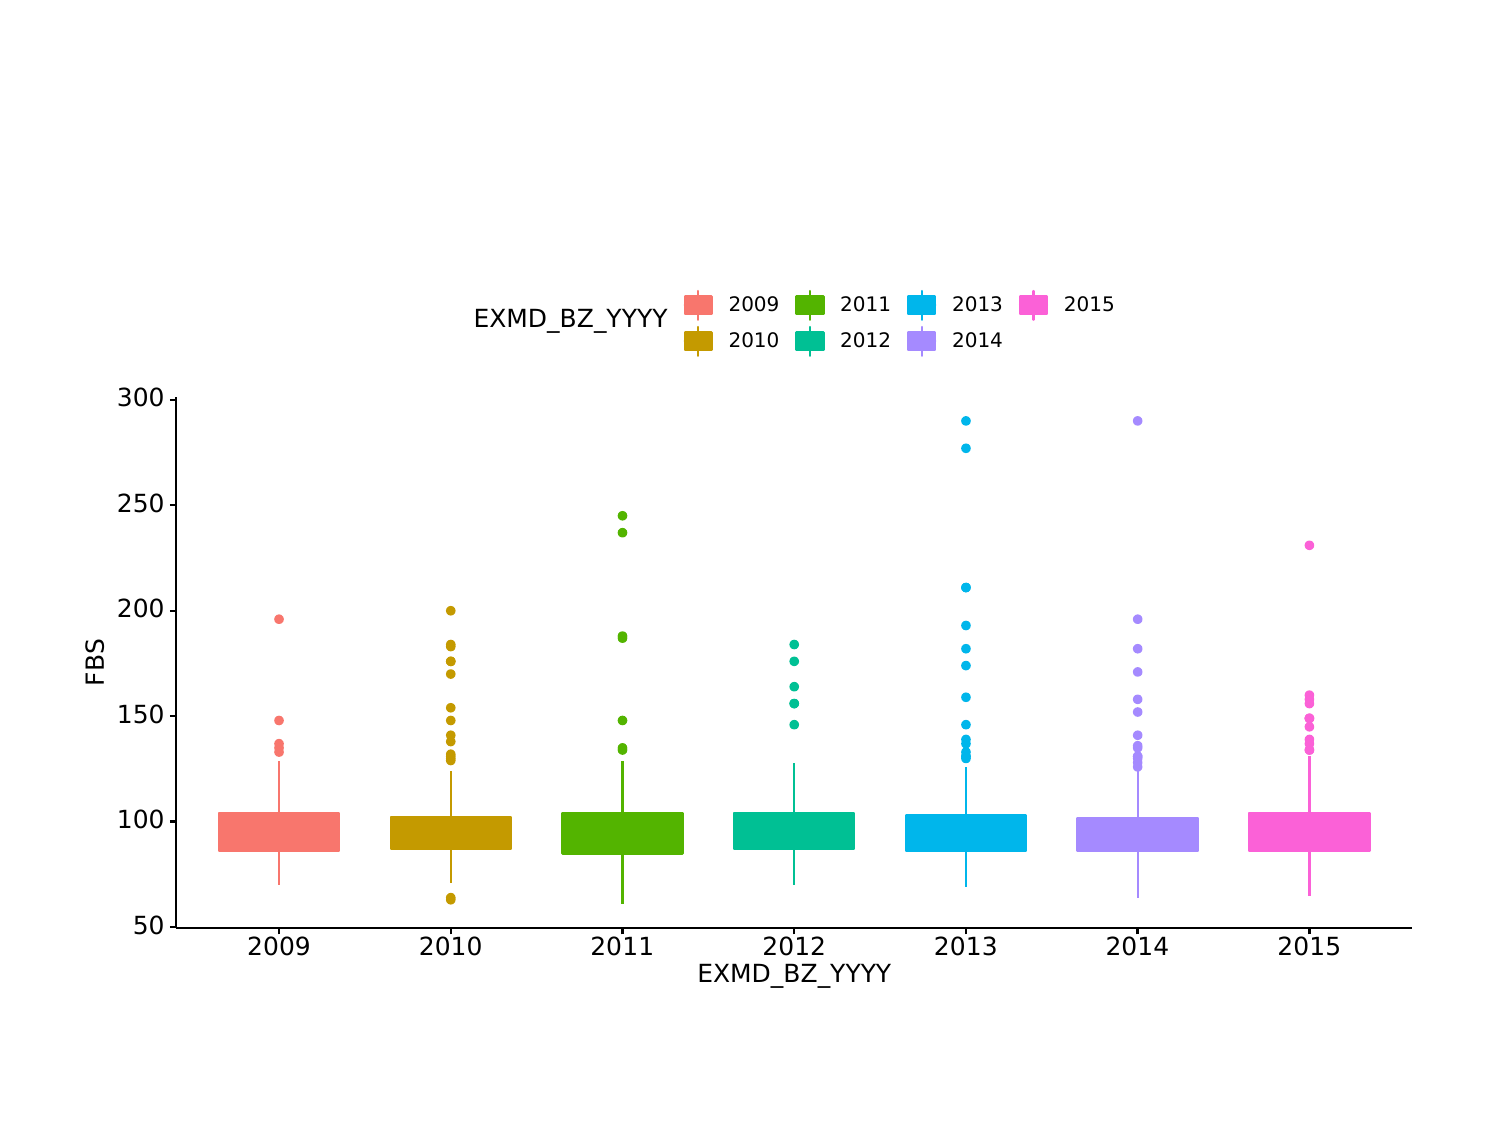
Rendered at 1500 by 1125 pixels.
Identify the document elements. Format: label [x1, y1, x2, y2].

text_box [74, 262, 1426, 1006]
